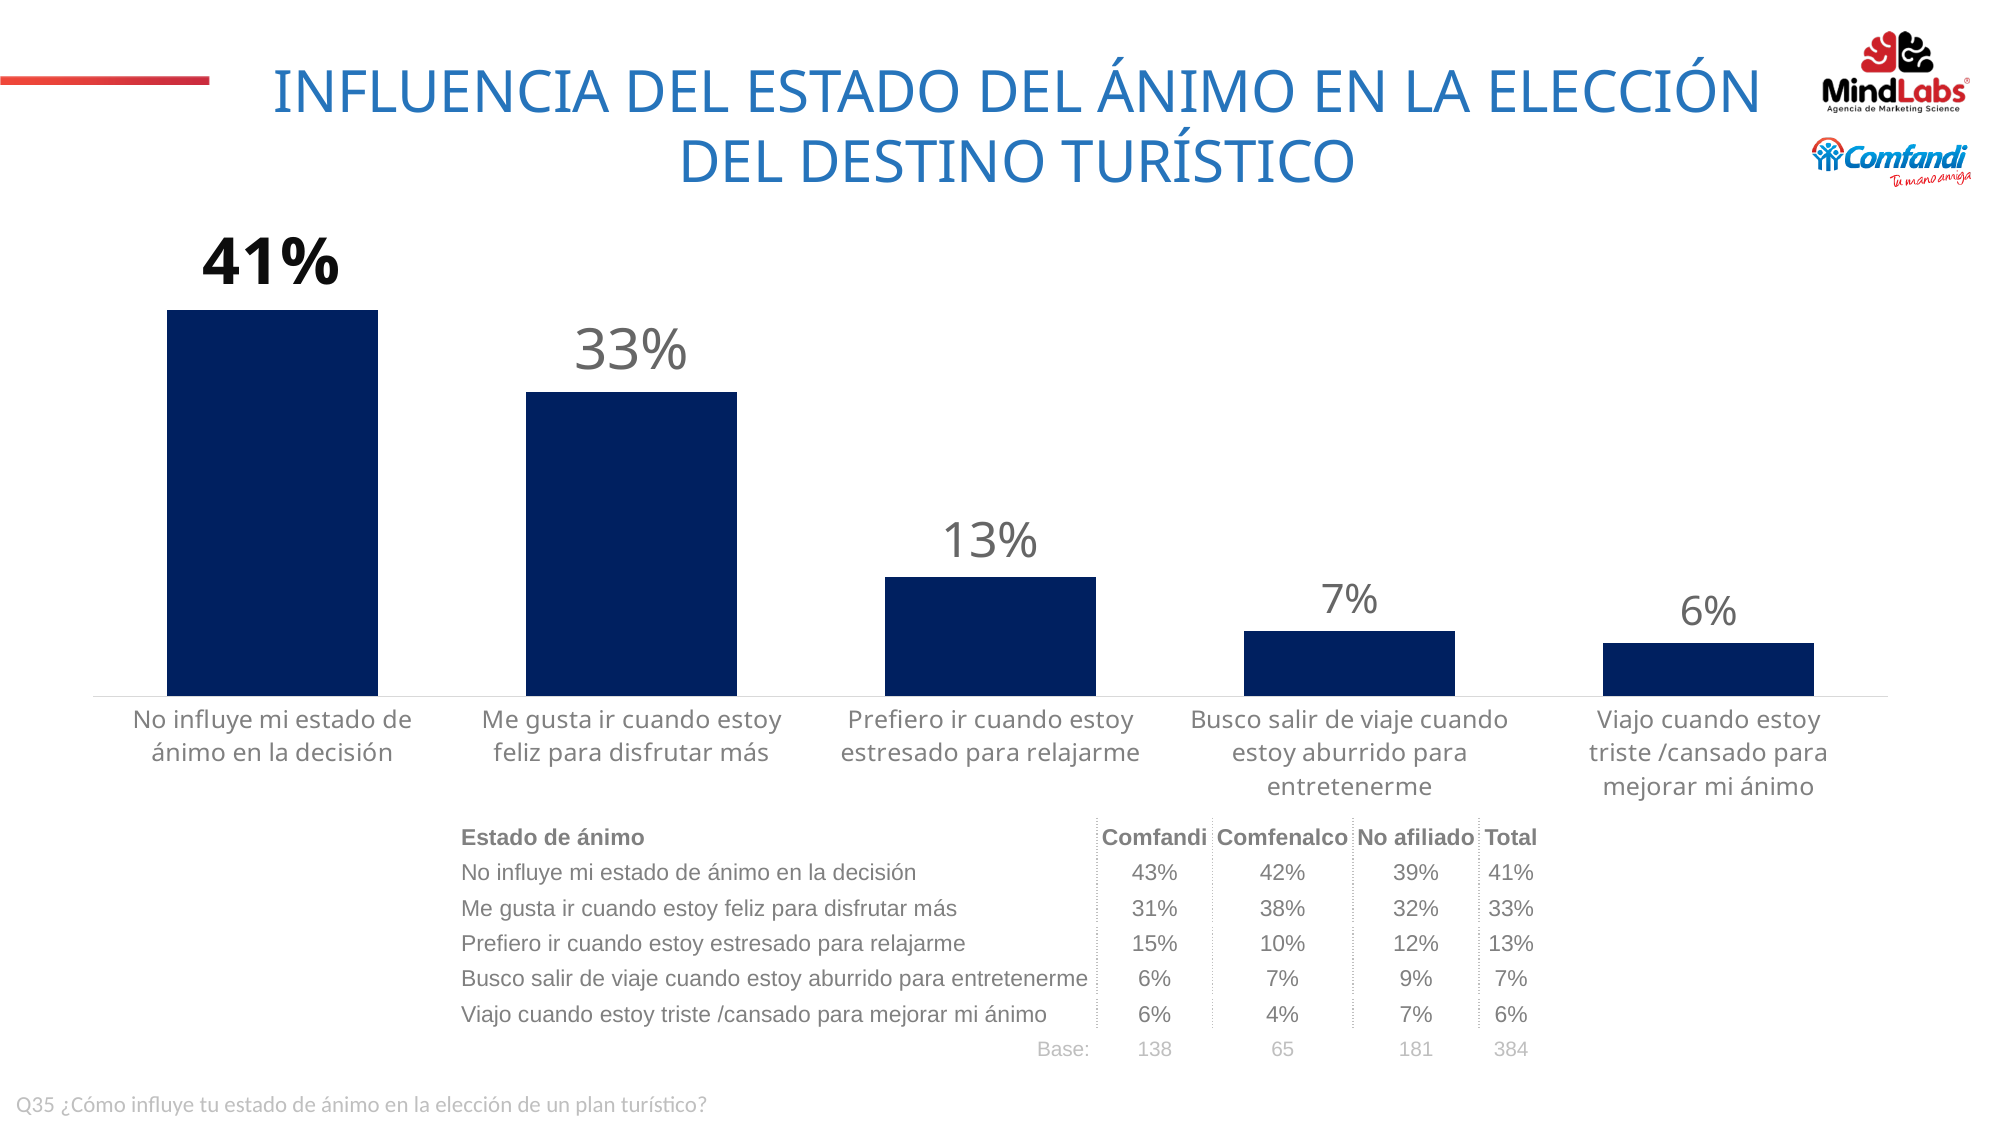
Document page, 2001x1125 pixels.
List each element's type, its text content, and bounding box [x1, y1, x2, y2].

table_cell 6% [1097, 961, 1212, 995]
table_cell Me gusta ir cuando estoy feliz para disfrutar más [460, 890, 1097, 924]
table_cell 31% [1097, 890, 1212, 924]
table_header Comfandi [1097, 836, 1212, 853]
table_header No afiliado [1353, 836, 1479, 853]
table_cell 32% [1353, 890, 1479, 924]
table_header Total [1479, 836, 1542, 853]
table_cell 384 [1479, 1032, 1542, 1066]
table_cell 9% [1353, 961, 1479, 995]
chart [53, 214, 1949, 826]
table_cell Prefiero ir cuando estoy estresado para relajarme [460, 926, 1097, 960]
table_cell 181 [1353, 1032, 1479, 1067]
picture [1812, 31, 1972, 190]
table_cell 138 [1097, 1032, 1212, 1067]
table_cell 38% [1212, 890, 1353, 924]
table_cell 7% [1479, 961, 1542, 995]
table_cell Base: [460, 1032, 1097, 1066]
table_cell 6% [1097, 997, 1212, 1030]
table_header Estado de ánimo [460, 836, 1097, 853]
table_cell 42% [1212, 855, 1353, 889]
table_cell No influye mi estado de ánimo en la decisión [460, 855, 1097, 889]
text_box INFLUENCIA DEL ESTADO DEL ÁNIMO EN LA ELECCIÓN DEL DESTINO TURÍSTICO [258, 52, 1775, 195]
table_cell 7% [1212, 961, 1353, 995]
table_cell 7% [1353, 997, 1479, 1030]
table_cell 15% [1097, 926, 1212, 960]
text_box Q35 ¿Cómo influye tu estado de ánimo en la elección de un plan turístico? [1, 1082, 1002, 1125]
table_cell 43% [1097, 855, 1212, 889]
table_cell 4% [1212, 997, 1353, 1030]
table_cell 33% [1479, 890, 1542, 924]
table_cell Busco salir de viaje cuando estoy aburrido para entretenerme [460, 961, 1097, 995]
table_cell 41% [1479, 855, 1542, 889]
table_cell 65 [1212, 1032, 1353, 1067]
table_cell 10% [1212, 926, 1353, 960]
table_cell 6% [1479, 997, 1542, 1030]
picture [0, 76, 210, 85]
table_cell Viajo cuando estoy triste /cansado para mejorar mi ánimo [460, 997, 1097, 1030]
table_cell 13% [1479, 926, 1542, 960]
table_cell 12% [1353, 926, 1479, 960]
table_cell 39% [1353, 855, 1479, 889]
table_header Comfenalco [1212, 836, 1353, 853]
